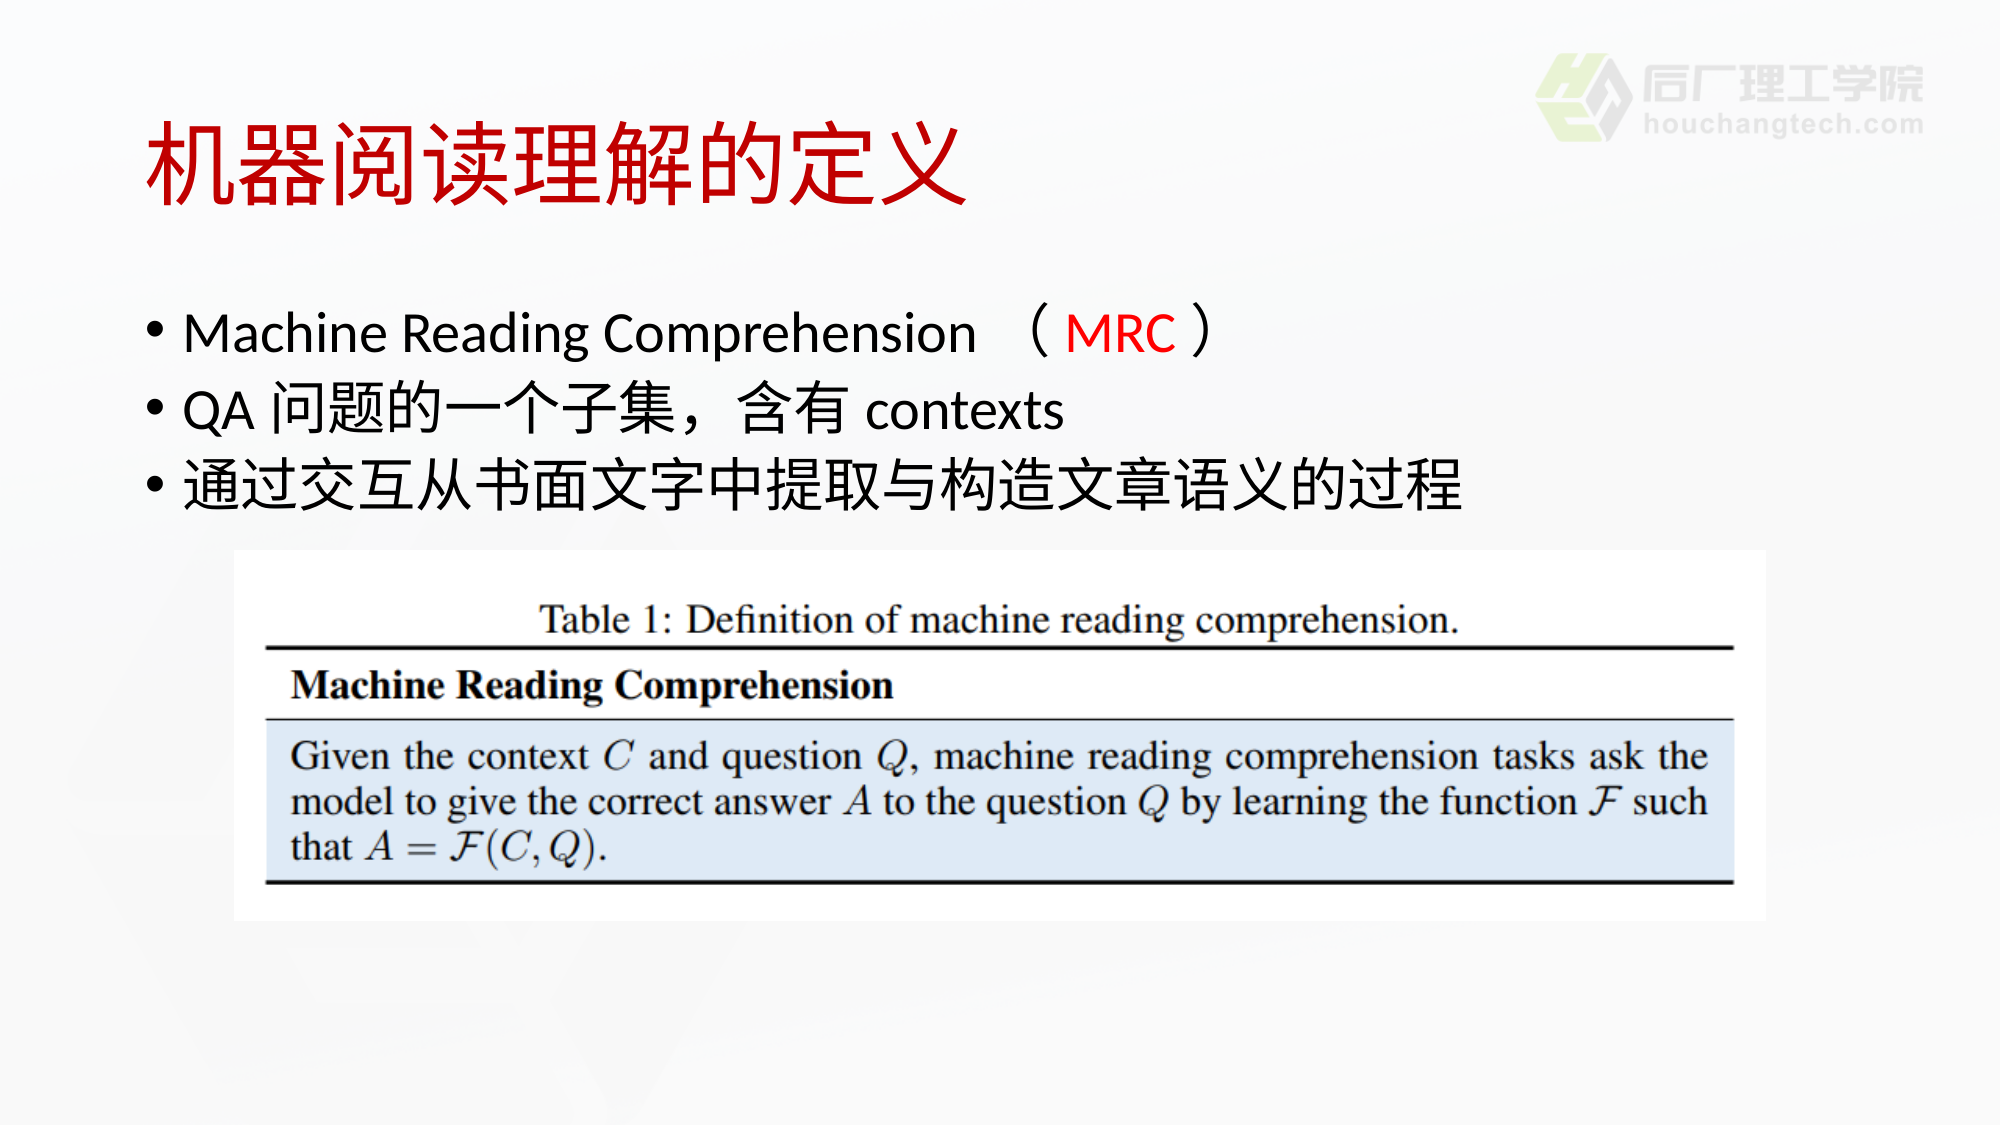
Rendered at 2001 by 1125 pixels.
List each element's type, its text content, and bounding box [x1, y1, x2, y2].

picture [234, 549, 1766, 921]
list Machine Reading Comprehension（MRC） QA问题的一个子集，含有contexts 通过交互从书面文字中提取与构造文章语义的过程 [136, 298, 1863, 1014]
title 机器阅读理解的定义 [136, 59, 1863, 278]
